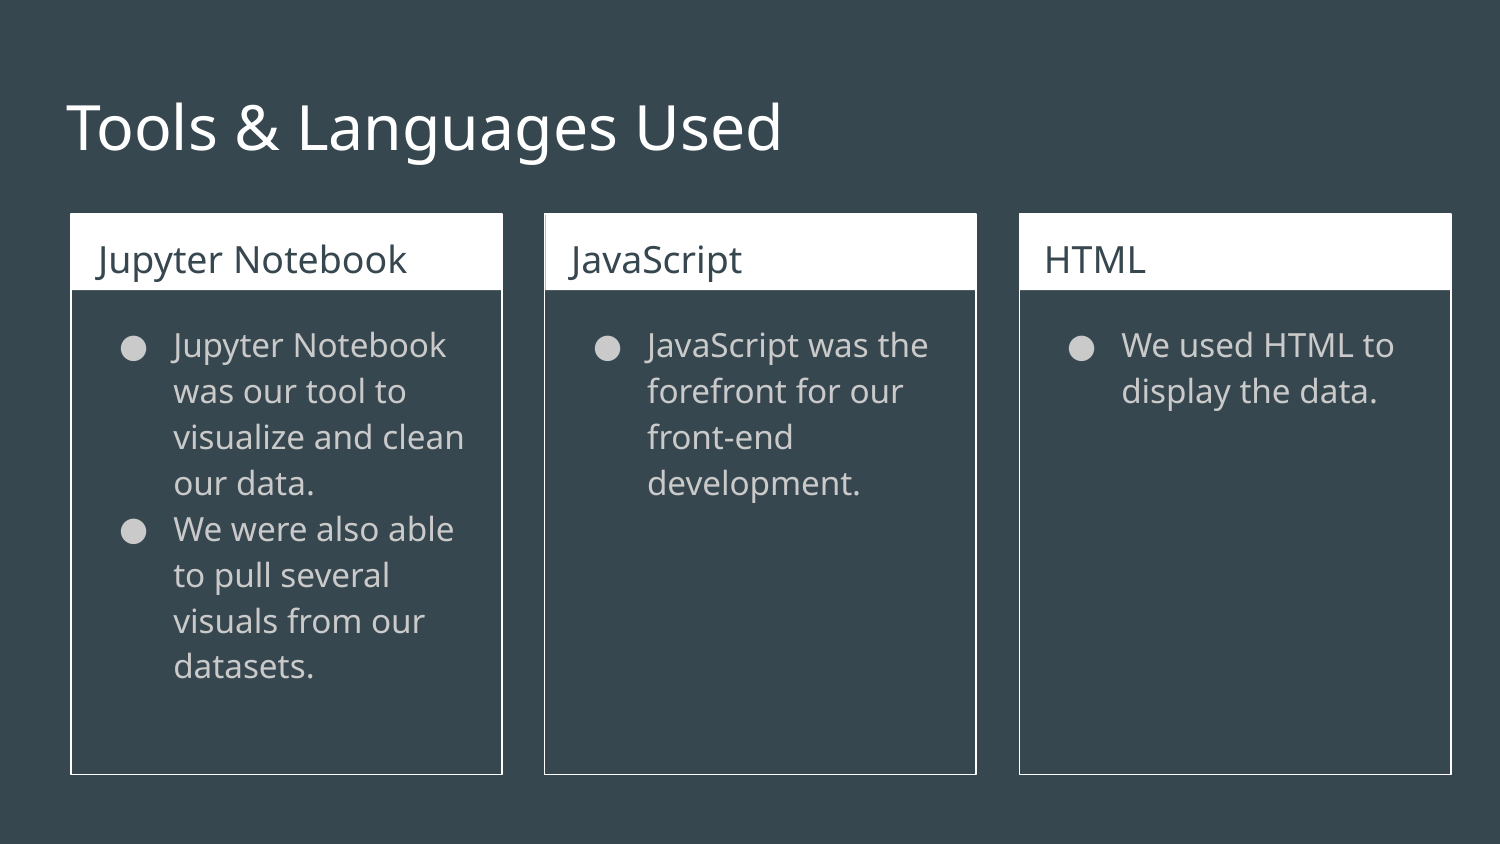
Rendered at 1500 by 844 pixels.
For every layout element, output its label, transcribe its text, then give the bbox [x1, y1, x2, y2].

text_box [544, 213, 977, 775]
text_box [1018, 213, 1452, 775]
title Tools & Languages Used [51, 72, 1449, 167]
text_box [70, 213, 503, 775]
